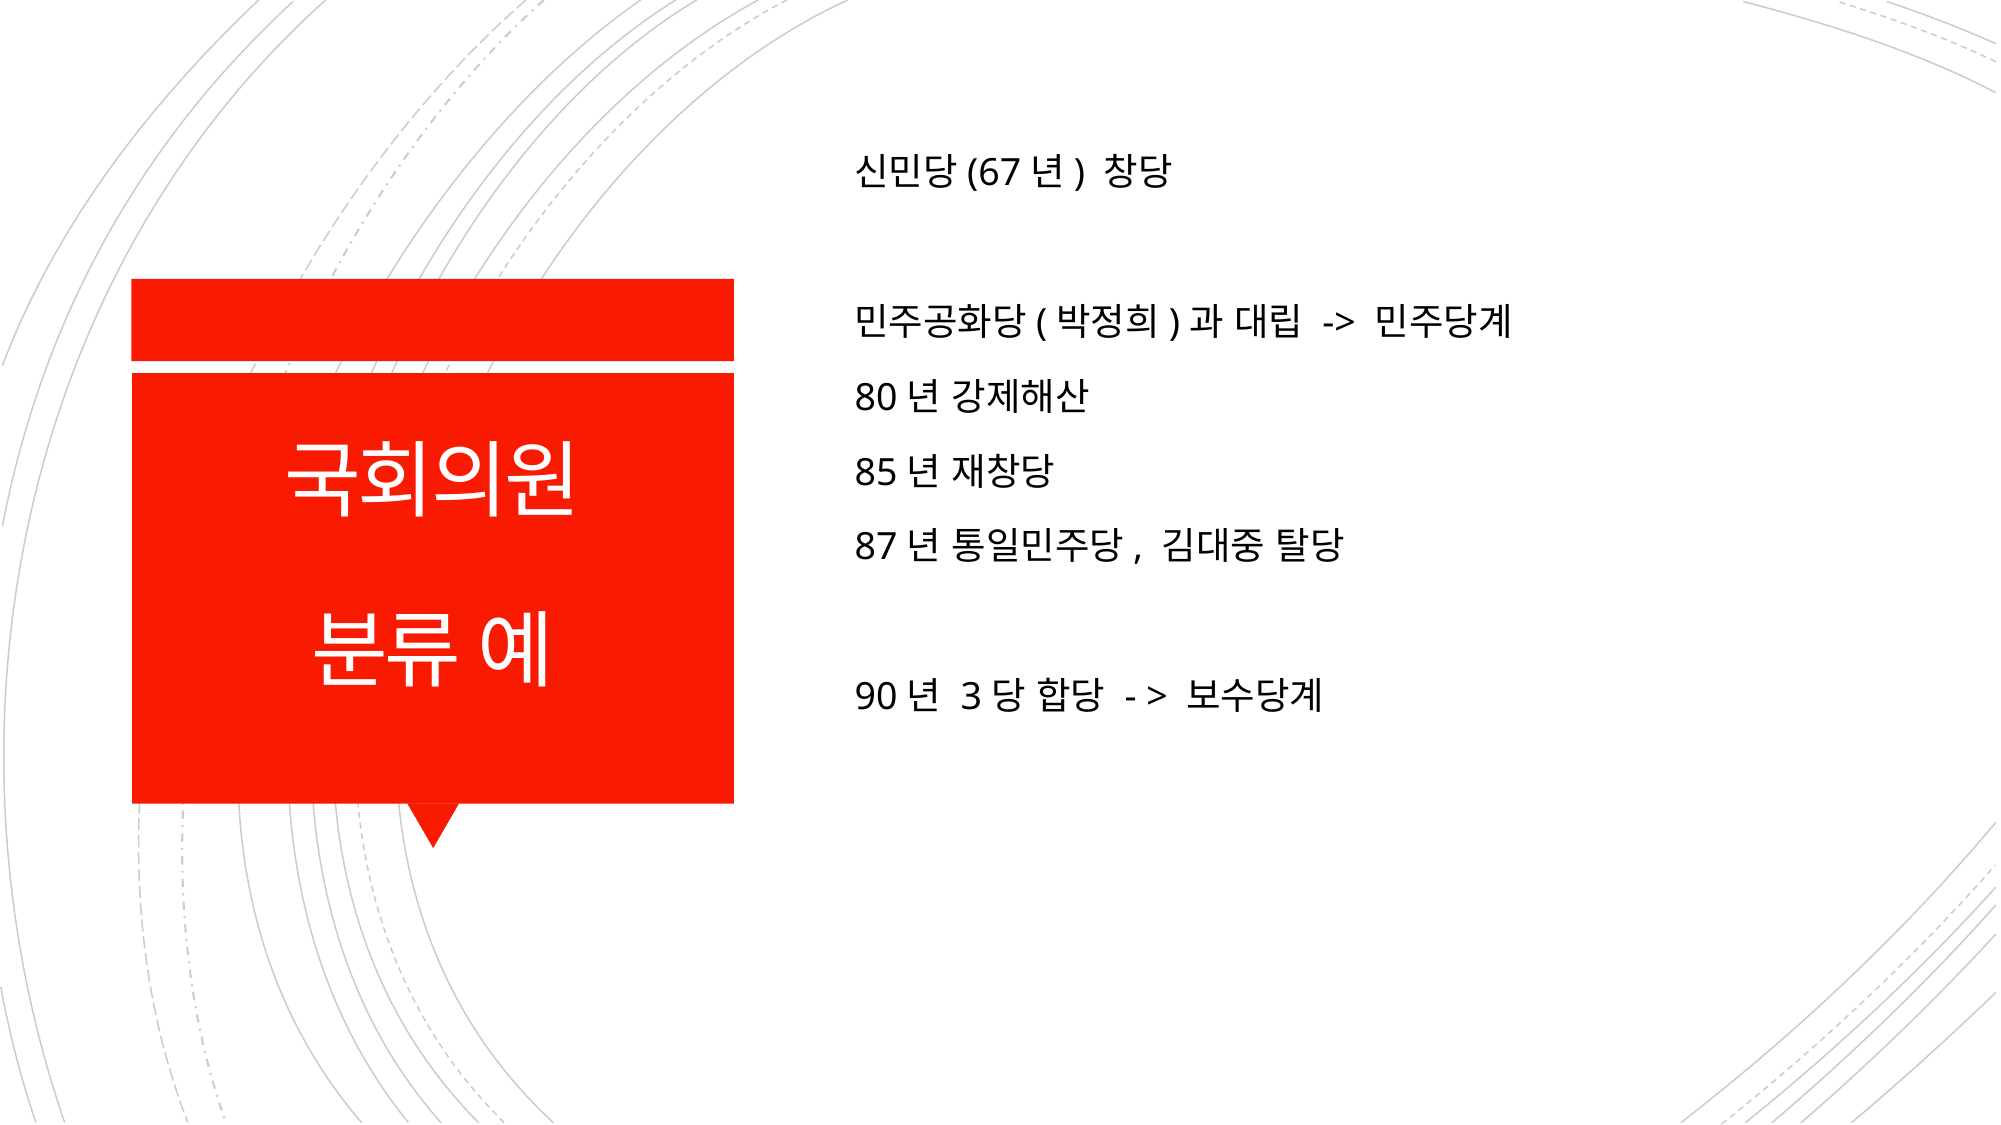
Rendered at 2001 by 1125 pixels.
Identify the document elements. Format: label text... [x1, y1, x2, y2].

list 신민당(67년) 창당 민주공화당(박정희)과 대립 -> 민주당계 80년 강제해산 85년 재창당 87년 통일민주당, 김대중 탈당 90년 3당 합당 - > 보수당계 [839, 131, 1871, 993]
title 국회의원 분류 예 [145, 351, 720, 789]
